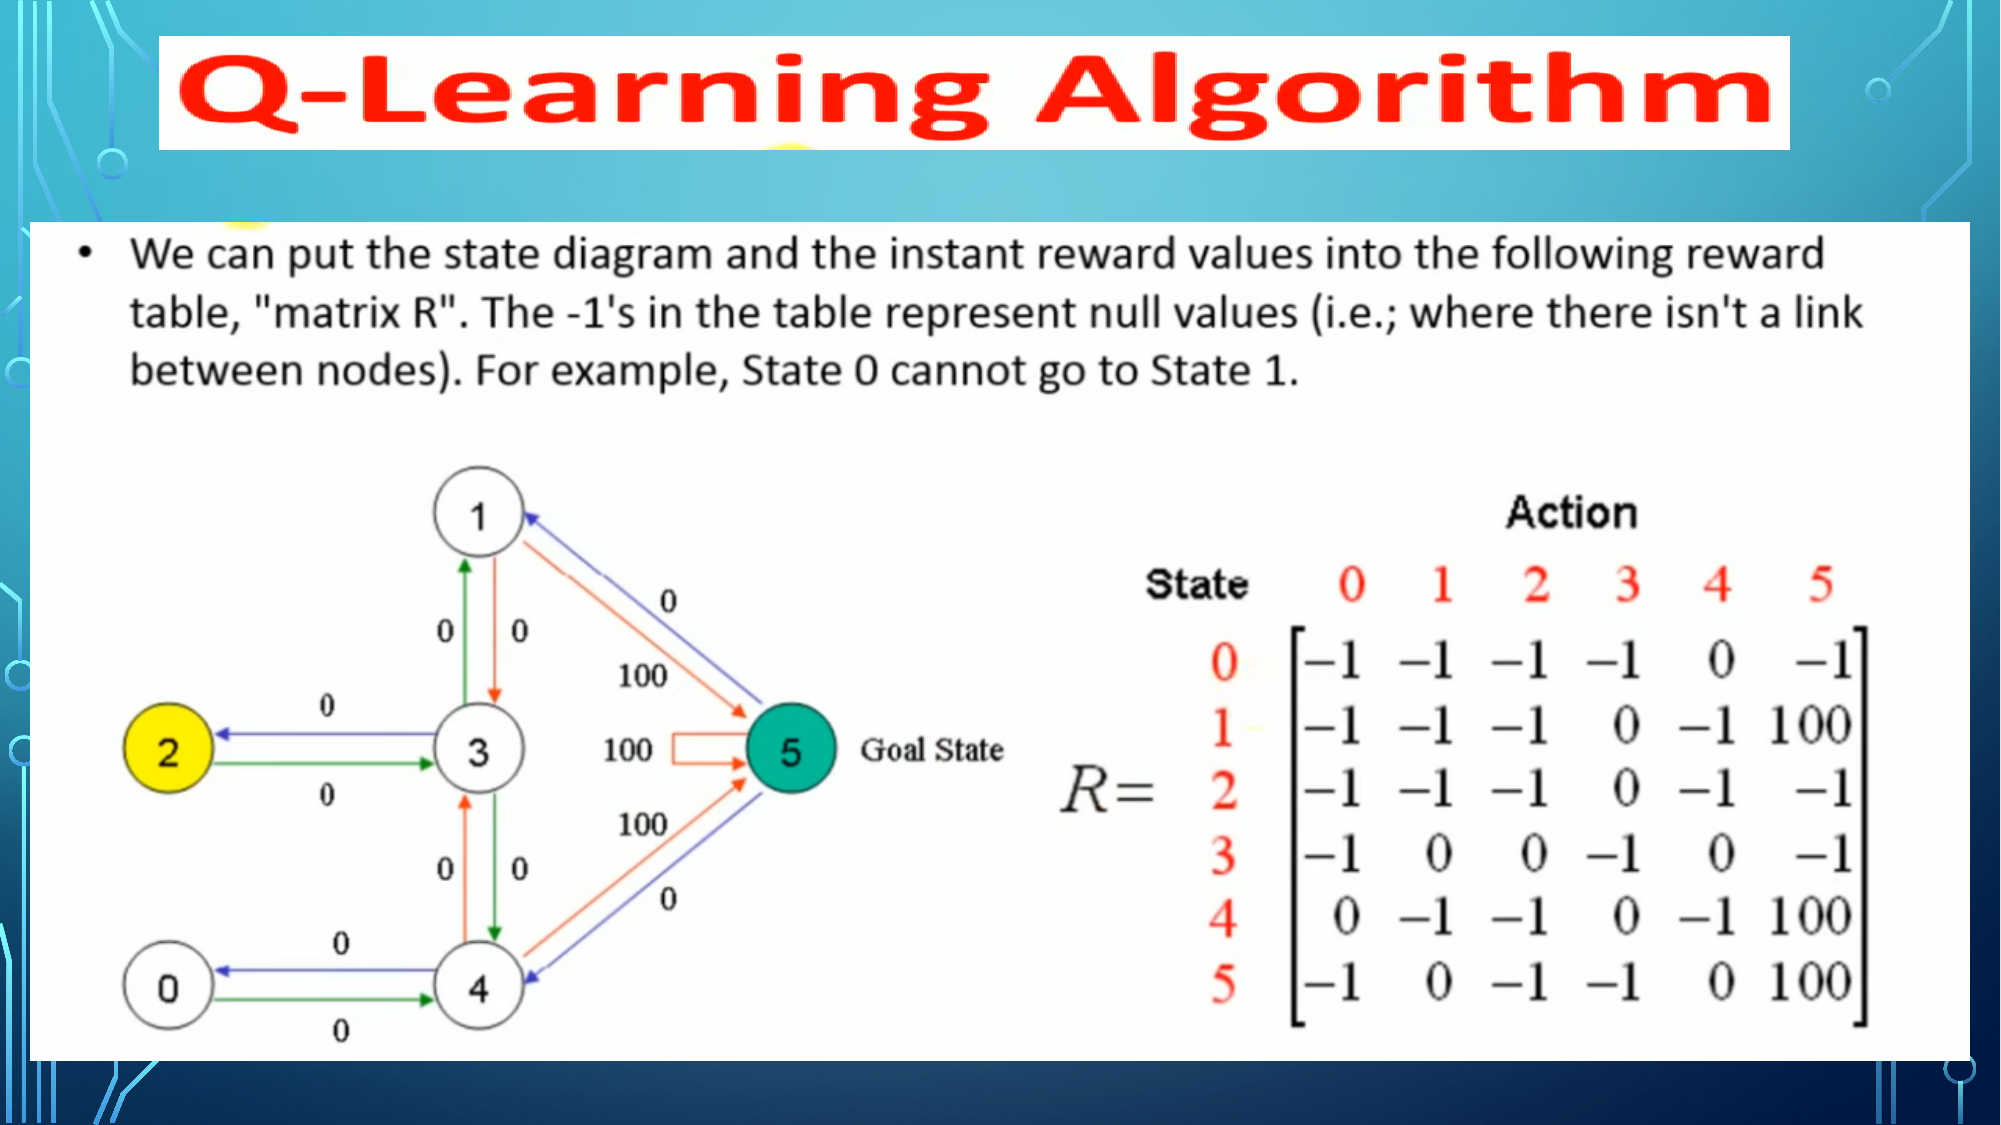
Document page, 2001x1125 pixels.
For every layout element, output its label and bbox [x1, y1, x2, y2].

picture [159, 36, 1790, 150]
picture [29, 222, 1970, 1061]
